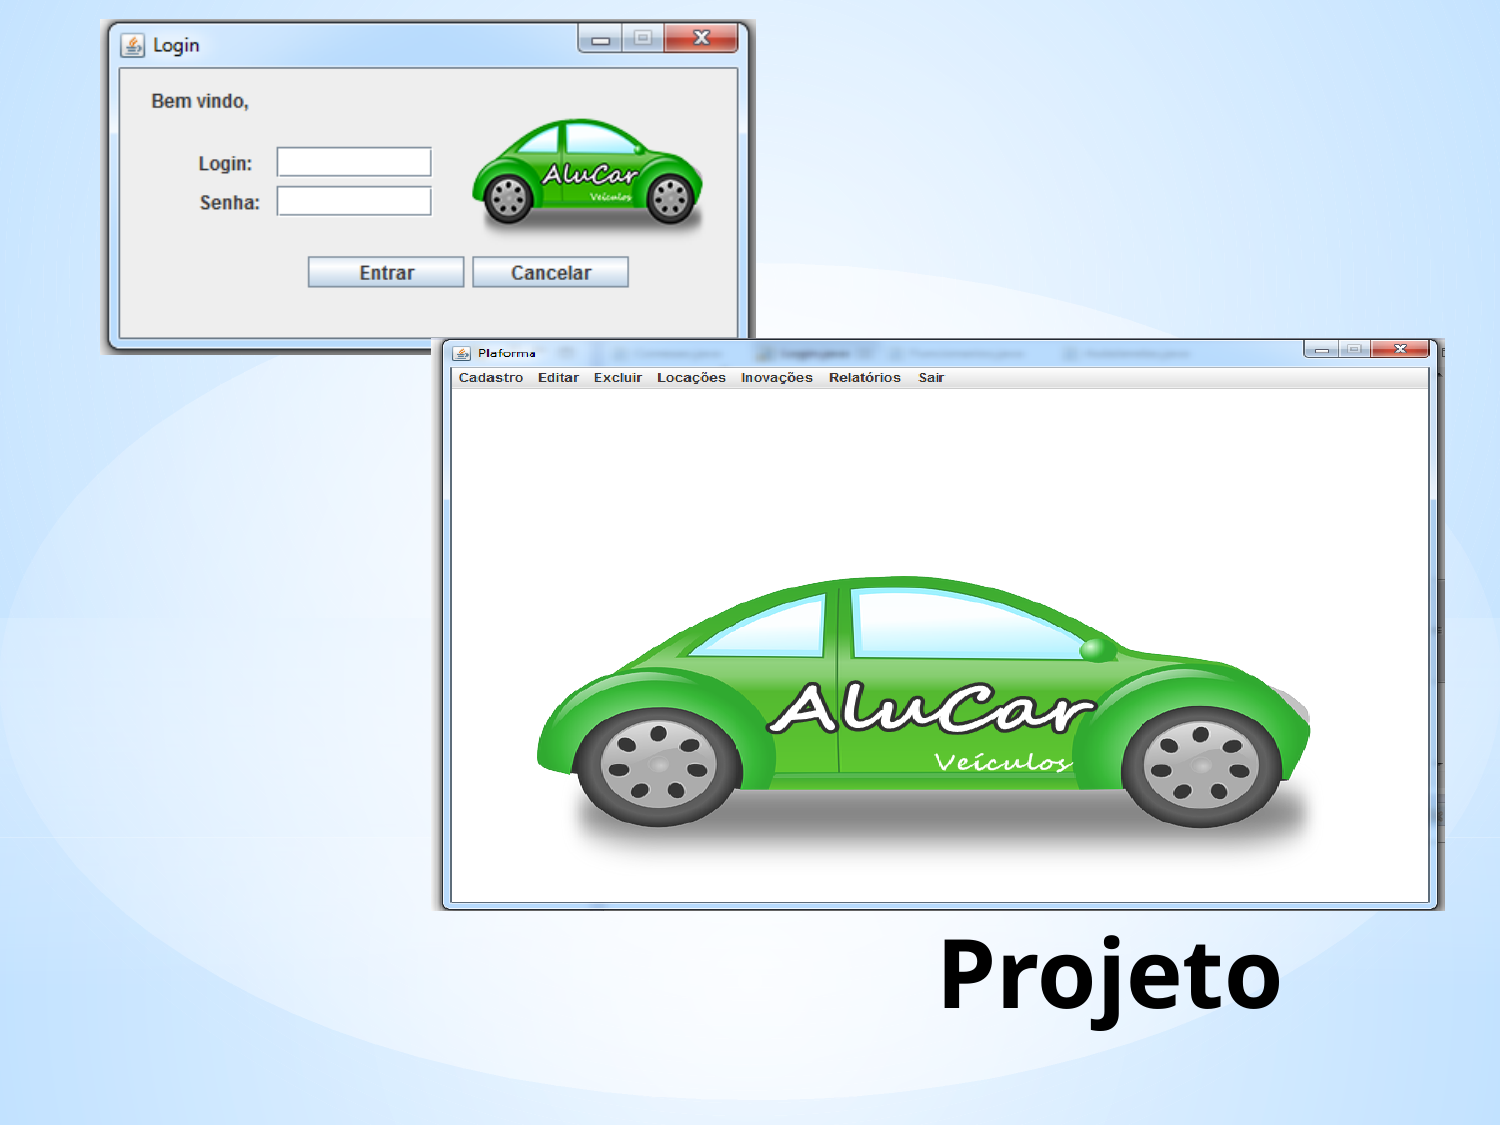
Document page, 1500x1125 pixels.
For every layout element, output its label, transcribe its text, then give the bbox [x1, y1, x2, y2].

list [100, 18, 756, 356]
title Projeto [230, 905, 1299, 1093]
picture [430, 337, 1445, 911]
